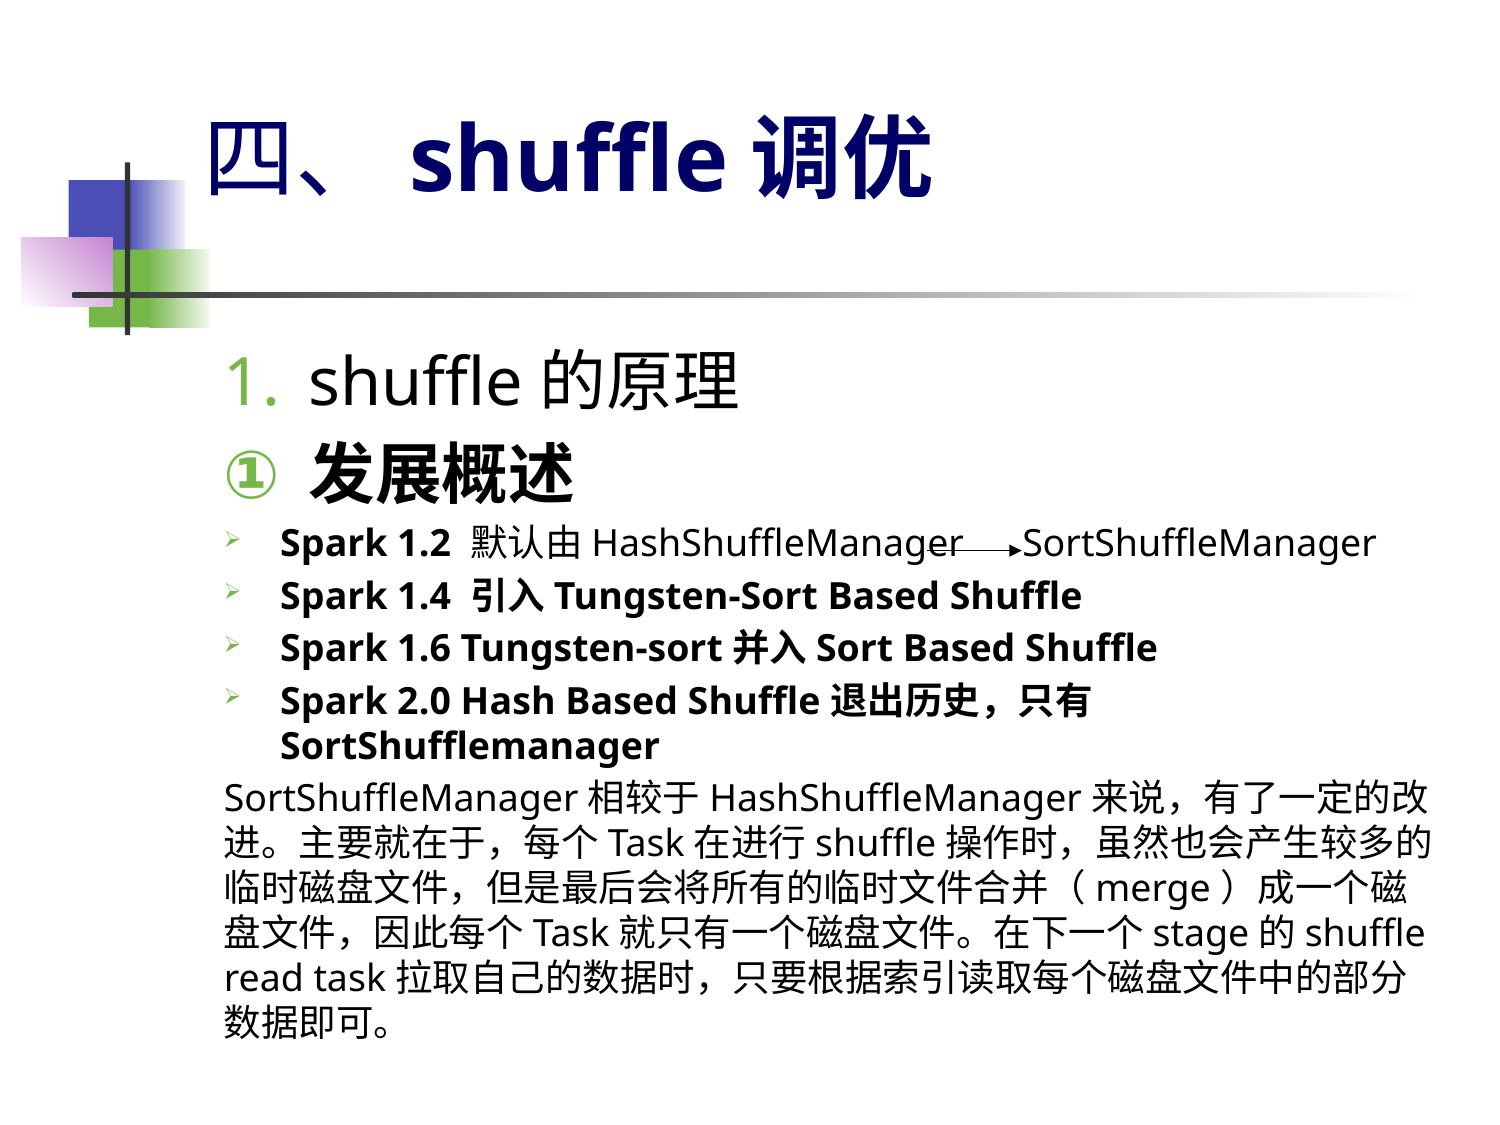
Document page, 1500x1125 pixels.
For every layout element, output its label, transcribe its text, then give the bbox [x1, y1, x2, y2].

list shuffle的原理 发展概述 Spark 1.2 默认由HashShuffleManager SortShuffleManager Spark 1.4 引入Tungsten-Sort Based Shuffle Spark 1.6 Tungsten-sort并入Sort Based Shuffle Spark 2.0 Hash Based Shuffle退出历史，只有SortShufflemanager SortShuffleManager相较于HashShuffleManager来说，有了一定的改进。主要就在于，每个Task在进行shuffle操作时，虽然也会产生较多的临时磁盘文件，但是最后会将所有的临时文件合并（merge）成一个磁盘文件，因此每个Task就只有一个磁盘文件。在下一个stage的shuffle read task拉取自己的数据时，只要根据索引读取每个磁盘文件中的部分数据即可。 [193, 330, 1471, 1107]
title 四、shuffle调优 [188, 34, 1468, 276]
